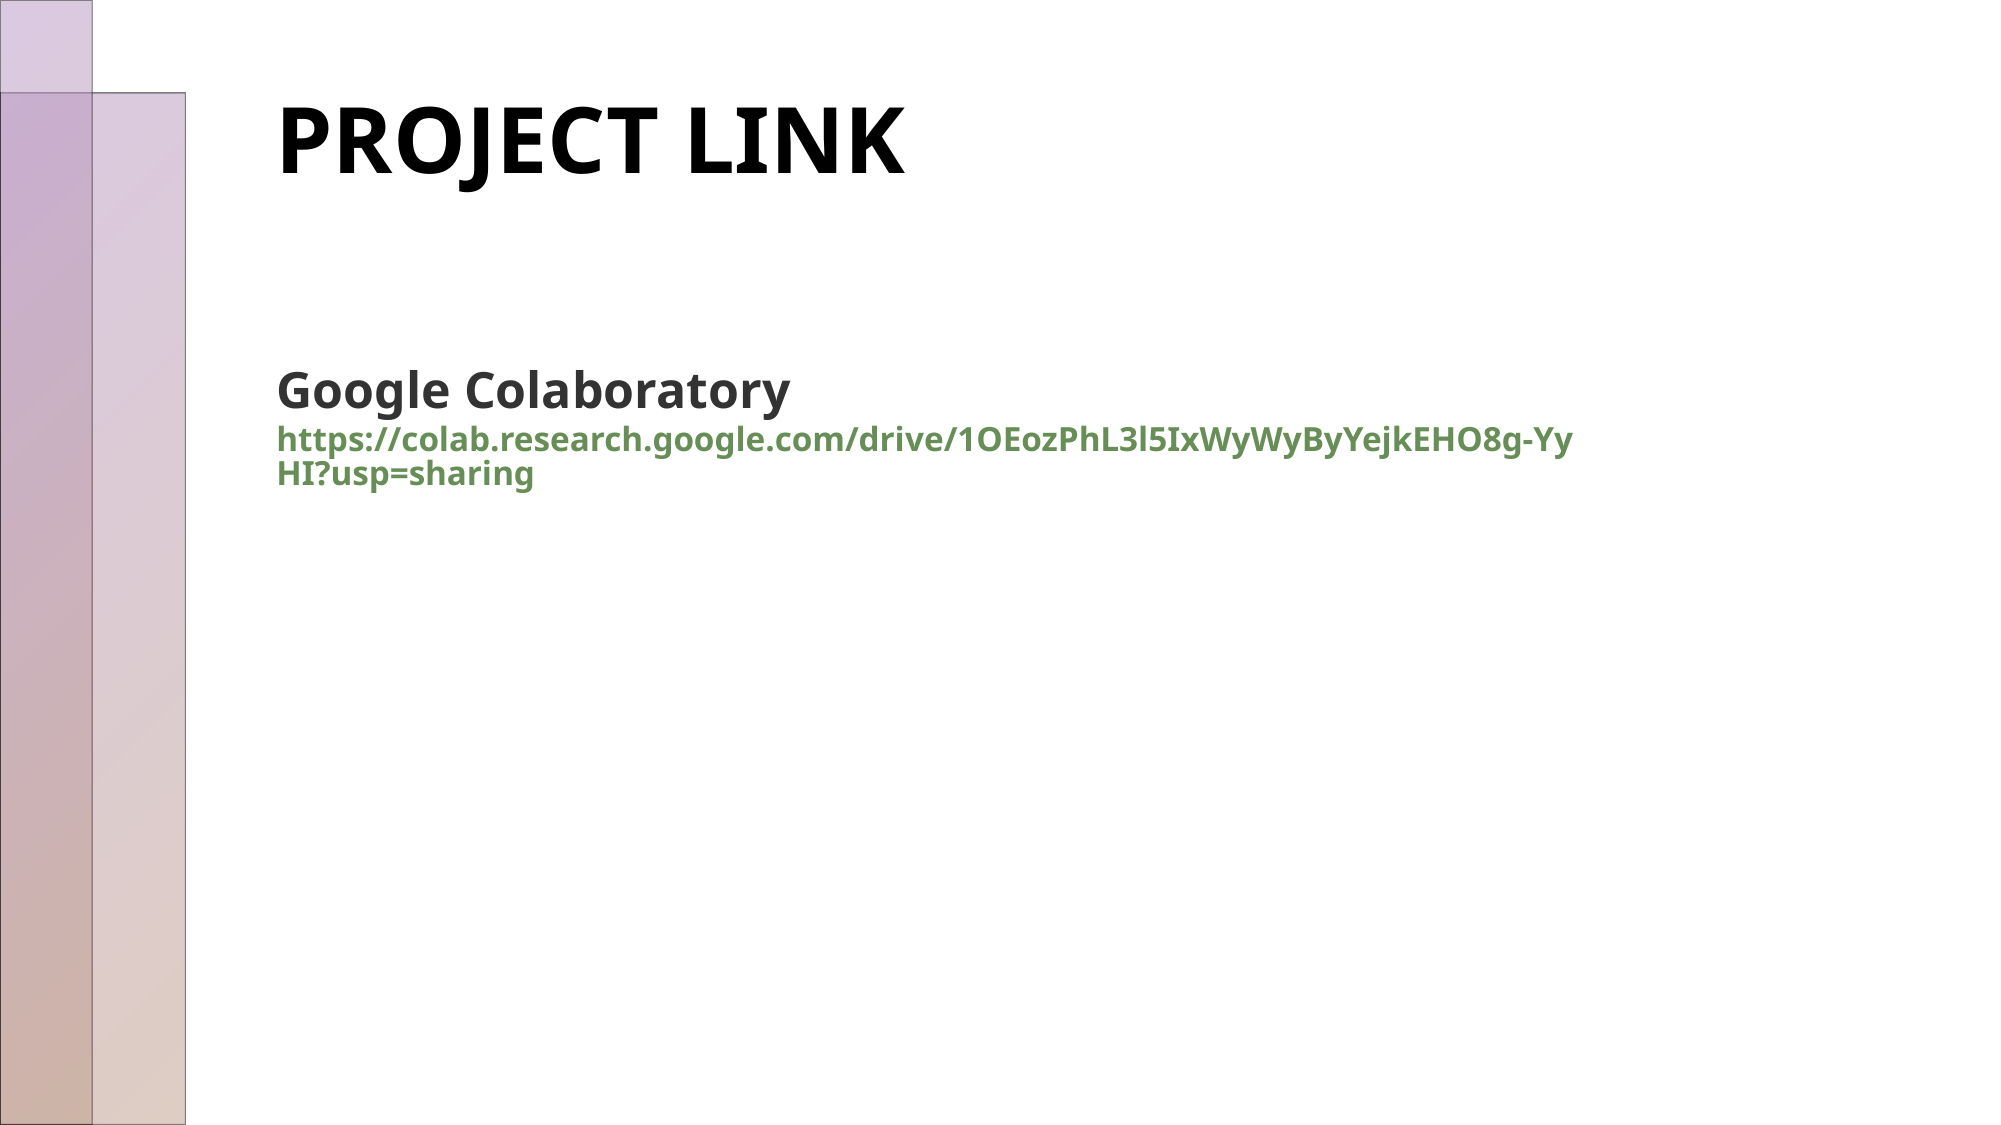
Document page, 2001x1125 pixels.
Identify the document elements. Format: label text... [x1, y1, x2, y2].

list Google Colaboratory https://colab.research.google.com/drive/1OEozPhL3l5IxWyWyByYejkEHO8g-YyHI?usp=sharing [276, 77, 1598, 730]
title PROJECT LINK [260, 74, 1817, 329]
